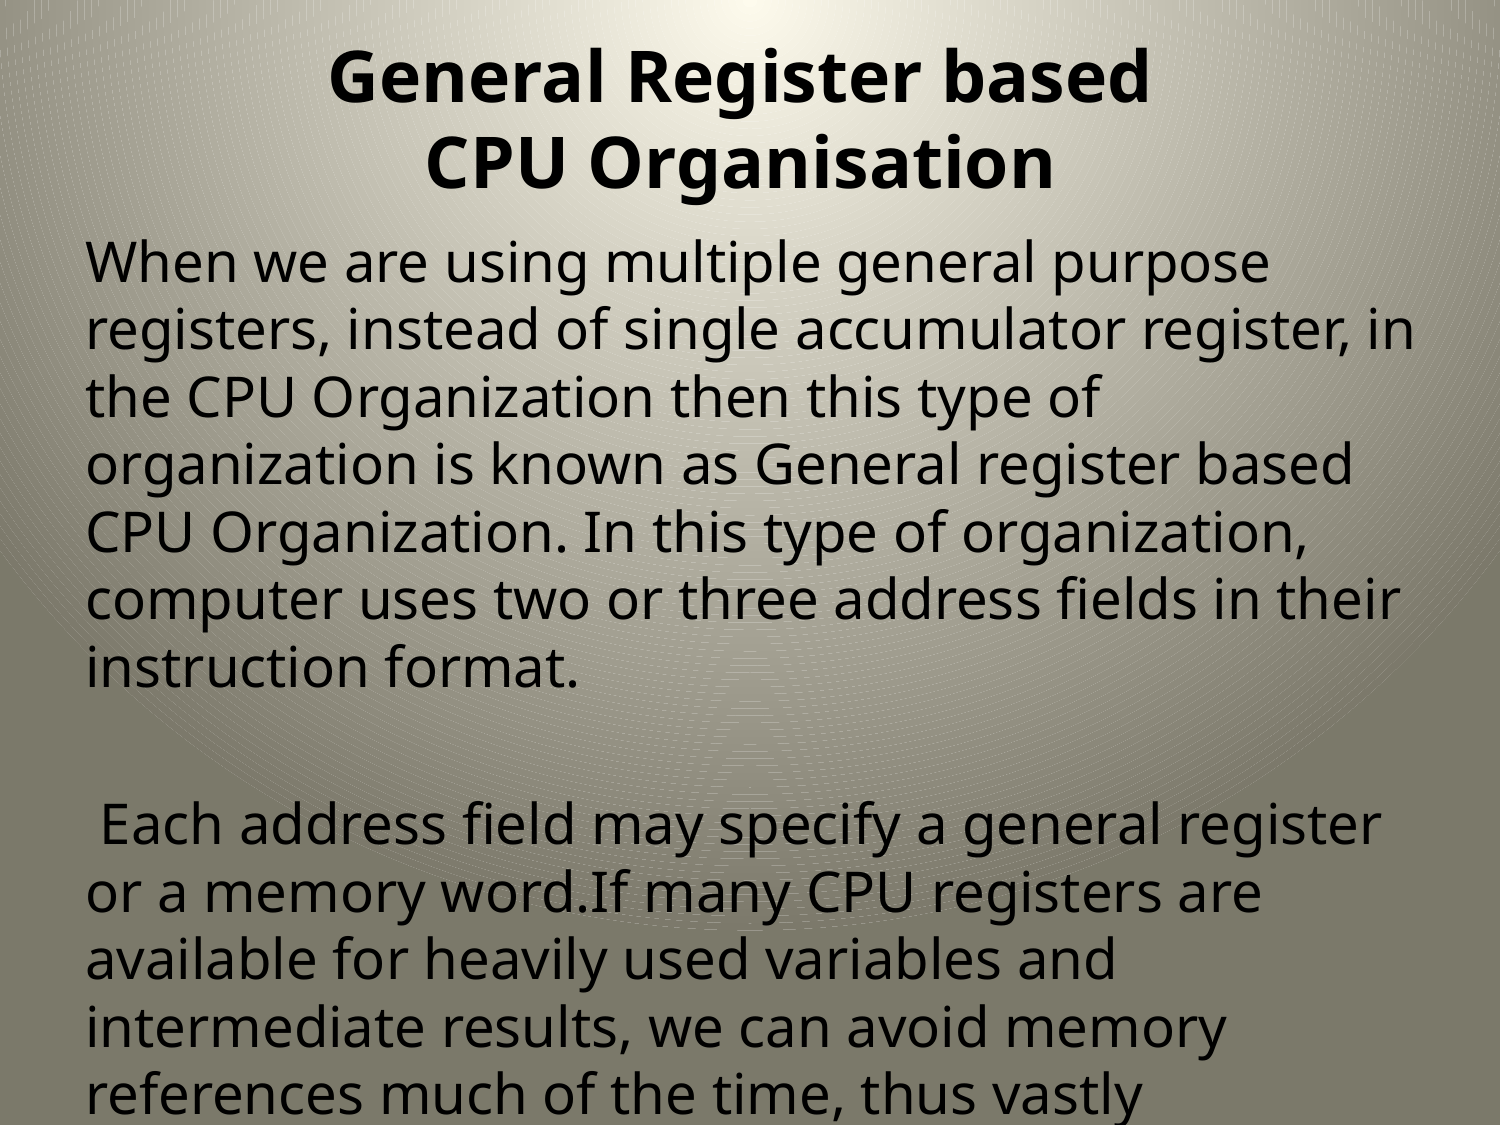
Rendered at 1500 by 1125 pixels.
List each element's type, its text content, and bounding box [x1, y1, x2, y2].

list When we are using multiple general purpose registers, instead of single accumulator register, in the CPU Organization then this type of organization is known as General register based CPU Organization. In this type of organization, computer uses two or three address fields in their instruction format. Each address field may specify a general register or a memory word.If many CPU registers are available for heavily used variables and intermediate results, we can avoid memory references much of the time, thus vastly increasing program execution speed, and reducing program size. [70, 218, 1442, 961]
title General Register based CPU Organisation [75, 23, 1425, 211]
